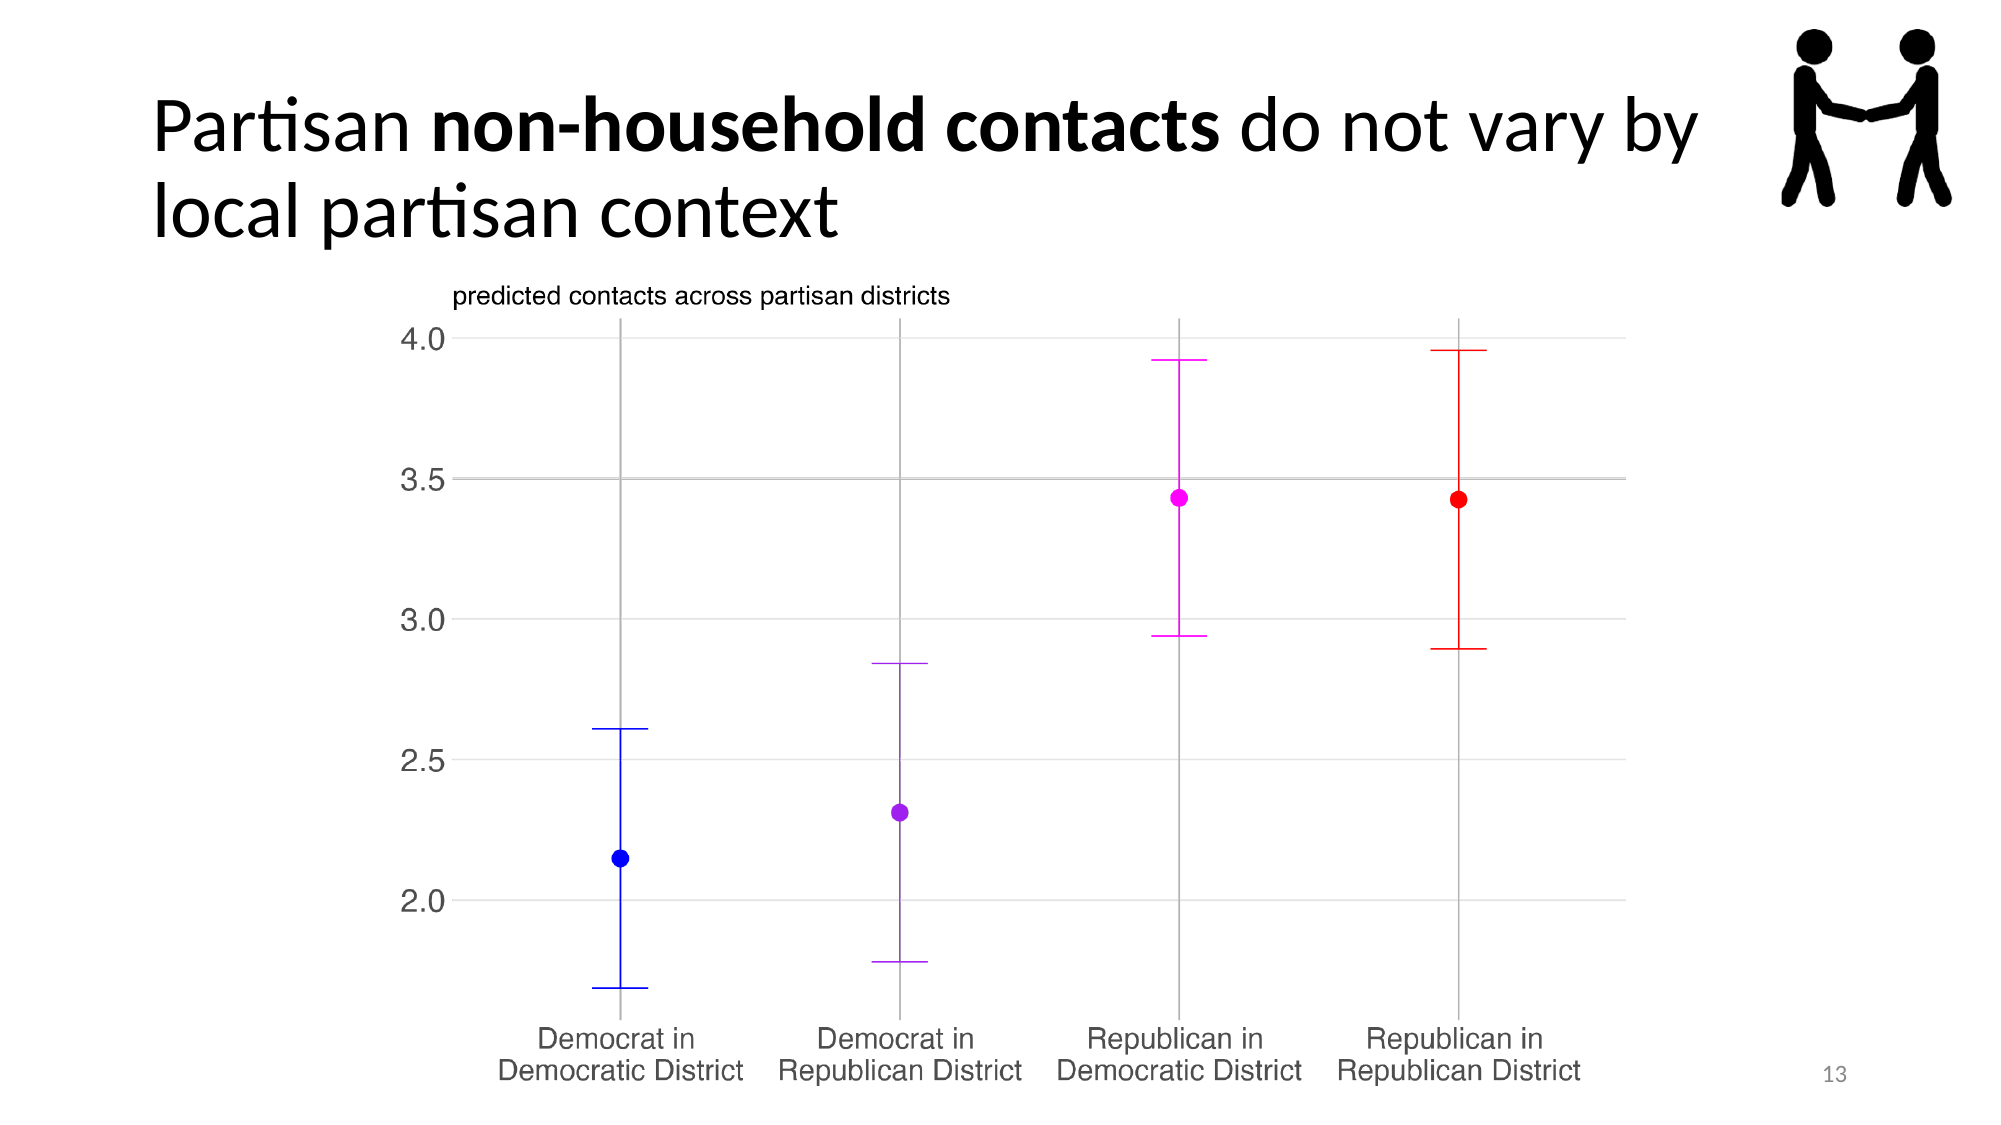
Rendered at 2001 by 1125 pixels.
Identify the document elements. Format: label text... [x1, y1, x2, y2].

title Partisan non-household contacts do not vary by local partisan context [137, 59, 1863, 278]
picture [365, 277, 1635, 1123]
slide_number ‹#› [1640, 1042, 1863, 1103]
picture [1781, 19, 1976, 216]
